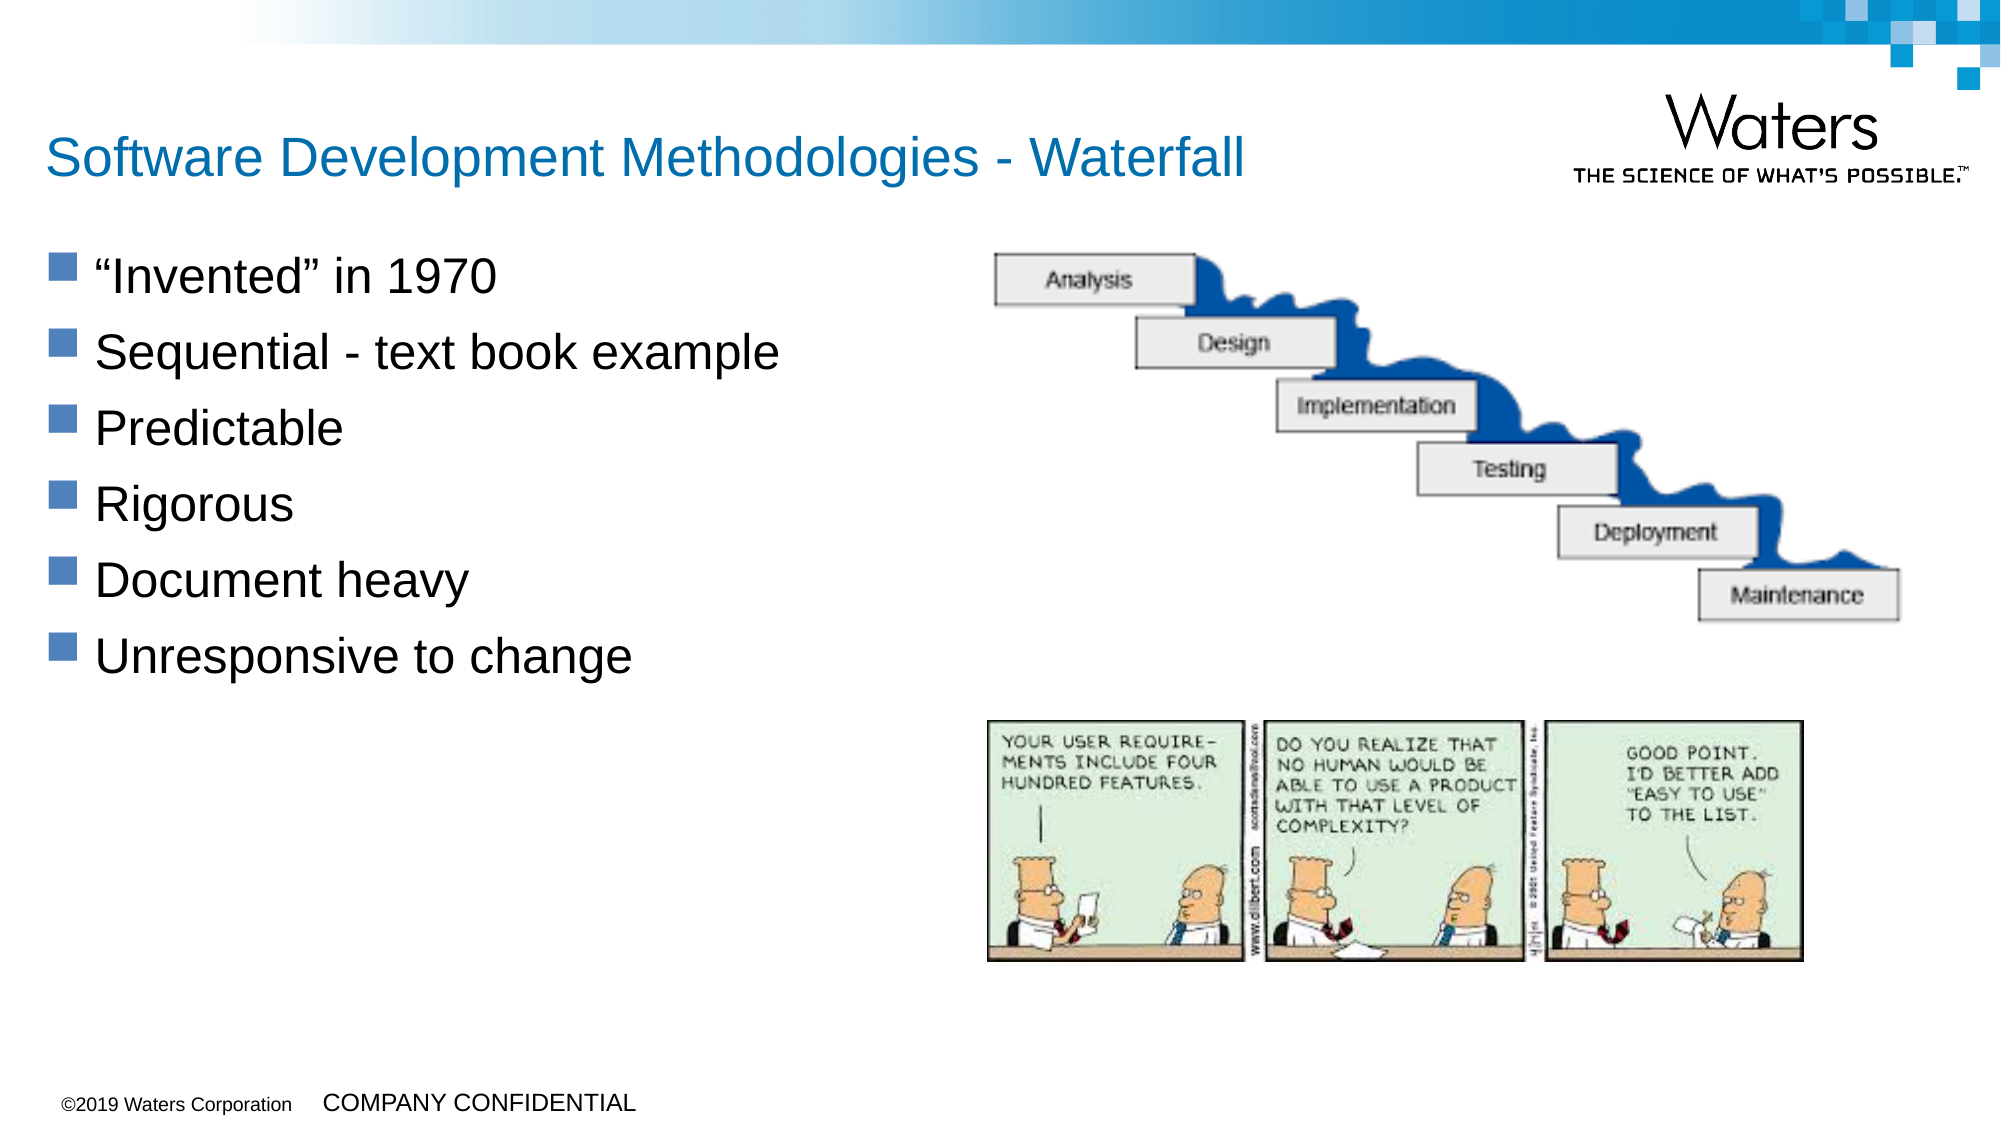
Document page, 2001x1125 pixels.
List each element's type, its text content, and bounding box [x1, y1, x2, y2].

picture [986, 720, 1804, 962]
picture [221, 0, 2001, 90]
picture [1573, 92, 1969, 183]
title Software Development Methodologies - Waterfall [30, 30, 1481, 196]
list “Invented” in 1970 Sequential - text book example Predictable Rigorous Document heavy Unresponsive to change [28, 229, 931, 1012]
picture [986, 229, 1914, 644]
picture [1846, 0, 1867, 20]
picture [1958, 0, 1979, 20]
